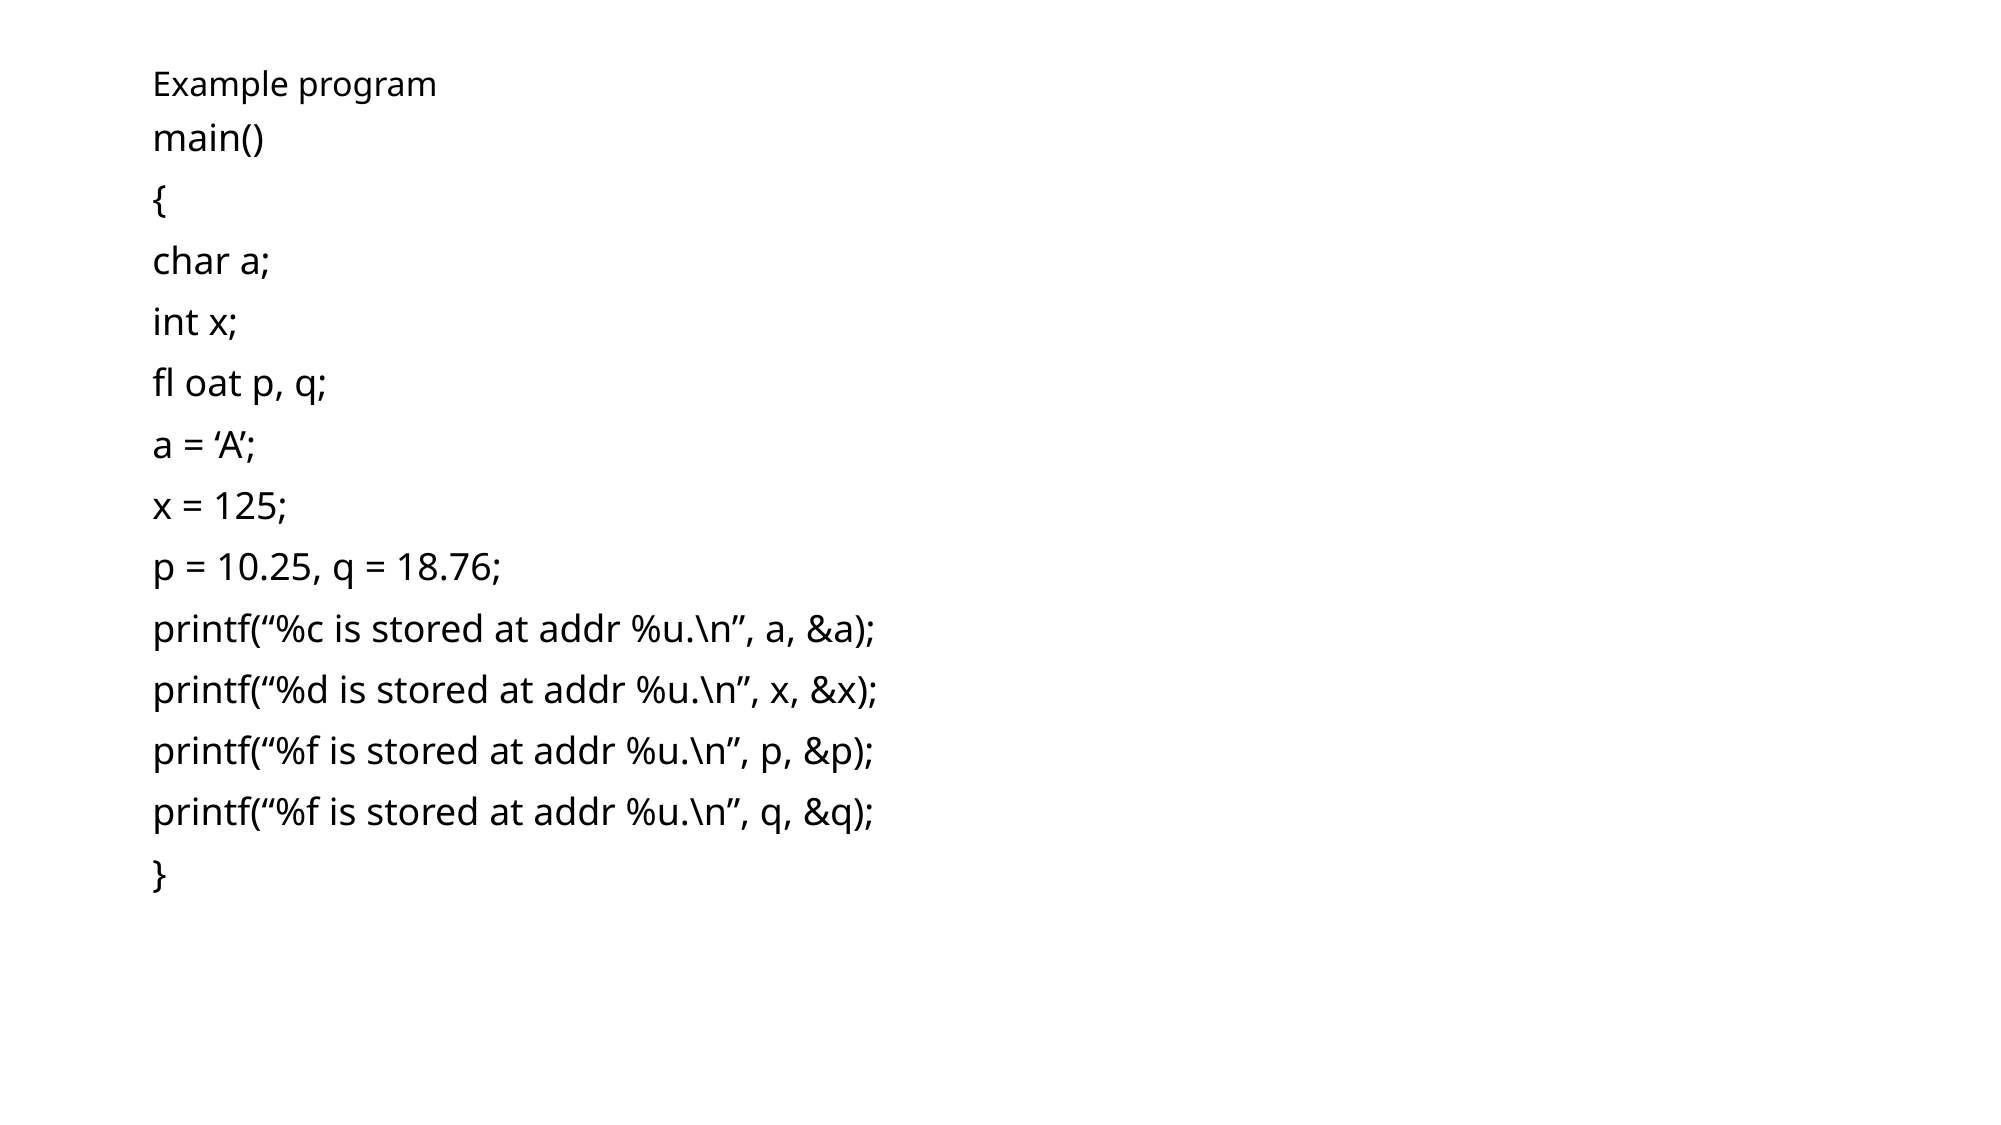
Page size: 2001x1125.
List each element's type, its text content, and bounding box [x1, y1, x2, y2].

title Example program [137, 59, 1863, 111]
list main() { char a; int x; fl oat p, q; a = ‘A’; x = 125; p = 10.25, q = 18.76; printf(“%c is stored at addr %u.\n”, a, &a); printf(“%d is stored at addr %u.\n”, x, &x); printf(“%f is stored at addr %u.\n”, p, &p); printf(“%f is stored at addr %u.\n”, q, &q); } [137, 111, 1863, 1014]
